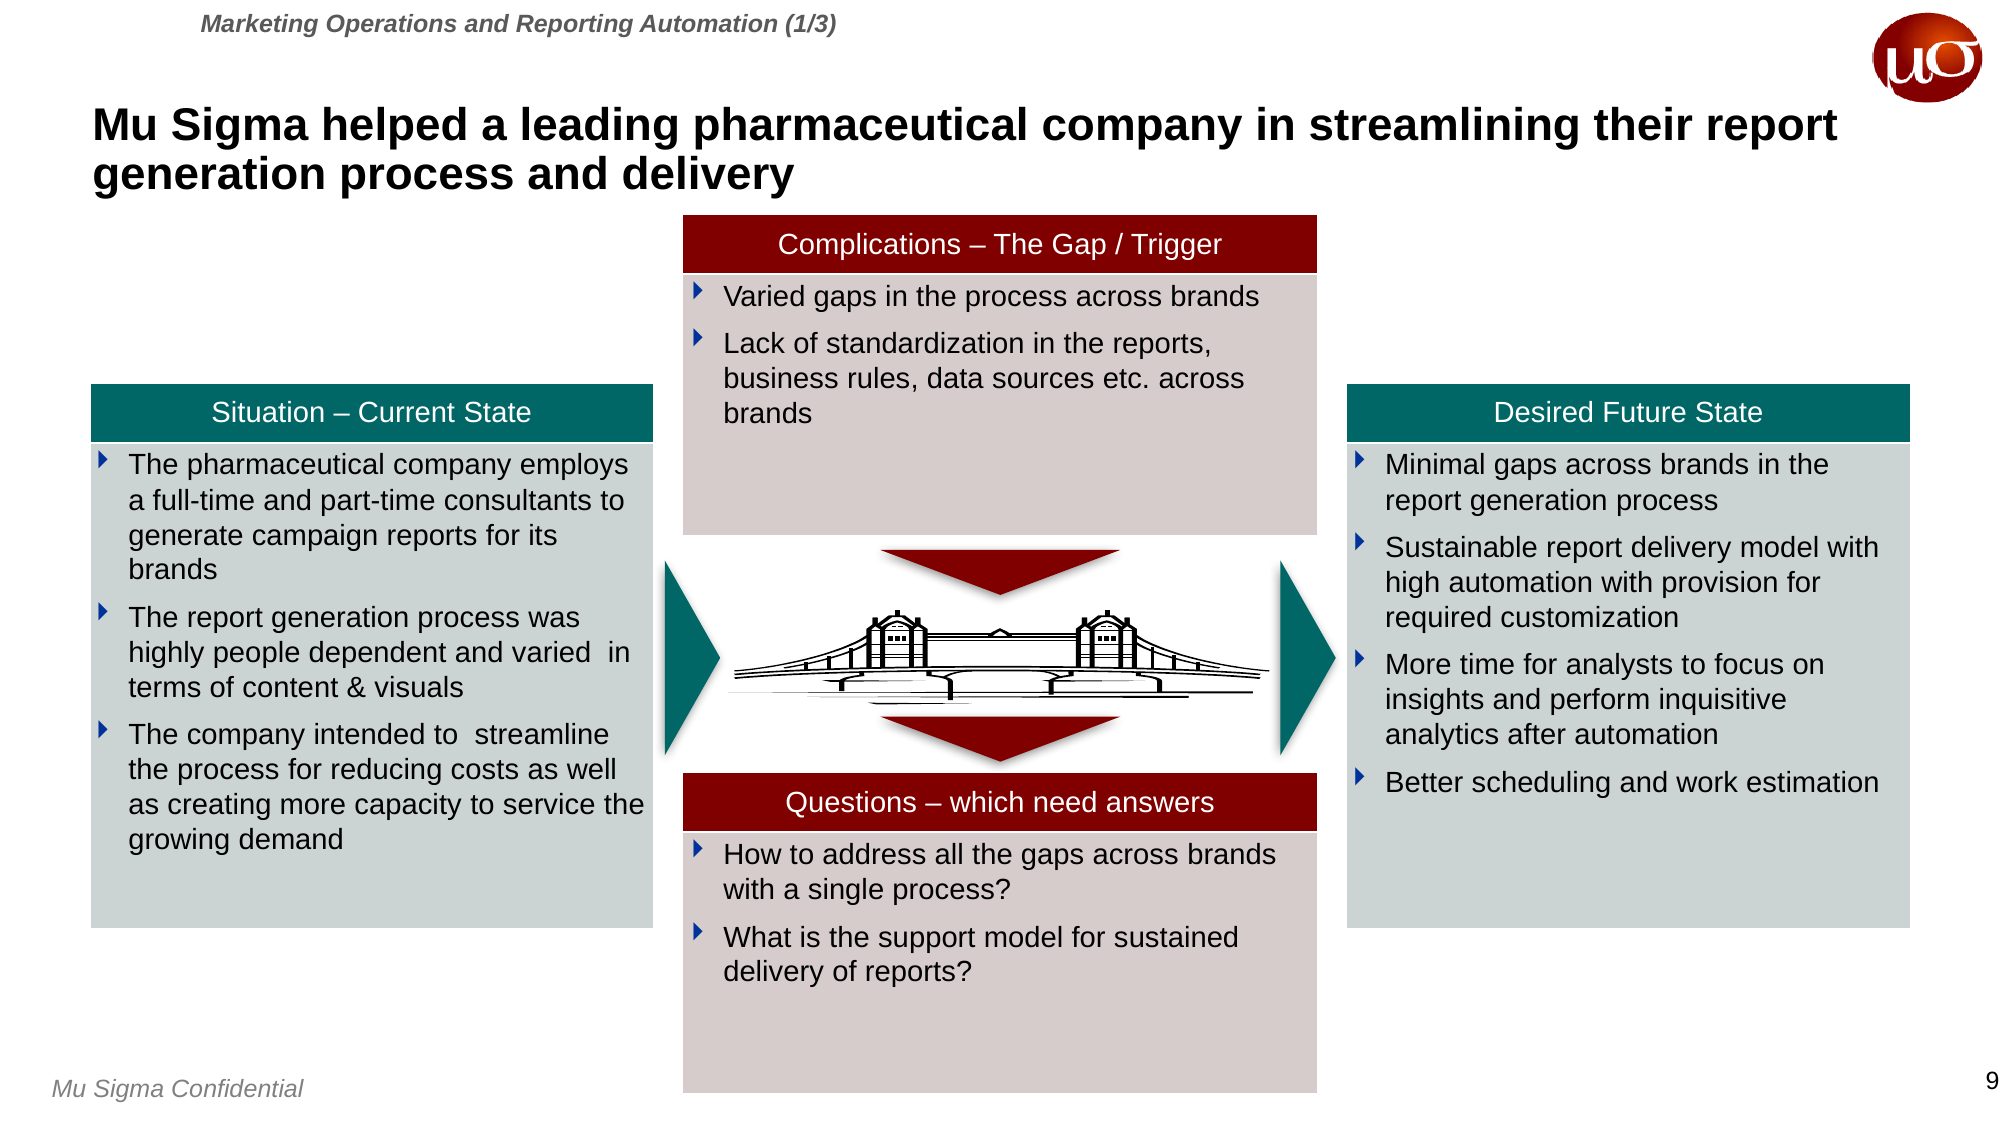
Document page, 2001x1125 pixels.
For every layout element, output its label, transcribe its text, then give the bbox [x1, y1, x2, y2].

text_box Marketing Operations and Reporting Automation (1/3) [185, 0, 1134, 45]
list Minimal gaps across brands in the report generation process Sustainable report delivery model with high automation with provision for required customization More time for analysts to focus on insights and perform inquisitive analytics after automation Better scheduling and work estimation [1346, 445, 1909, 928]
list The pharmaceutical company employs a full-time and part-time consultants to generate campaign reports for its brands The report generation process was highly people dependent and varied in terms of content & visuals The company intended to streamline the process for reducing costs as well as creating more capacity to service the growing demand [89, 445, 652, 928]
list Varied gaps in the process across brands Lack of standardization in the reports, business rules, data sources etc. across brands [684, 276, 1317, 534]
list How to address all the gaps across brands with a single process? What is the support model for sustained delivery of reports? [684, 835, 1317, 1092]
picture [1867, 12, 1988, 103]
title Mu Sigma helped a leading pharmaceutical company in streamlining their report generation process and delivery [92, 62, 1908, 201]
